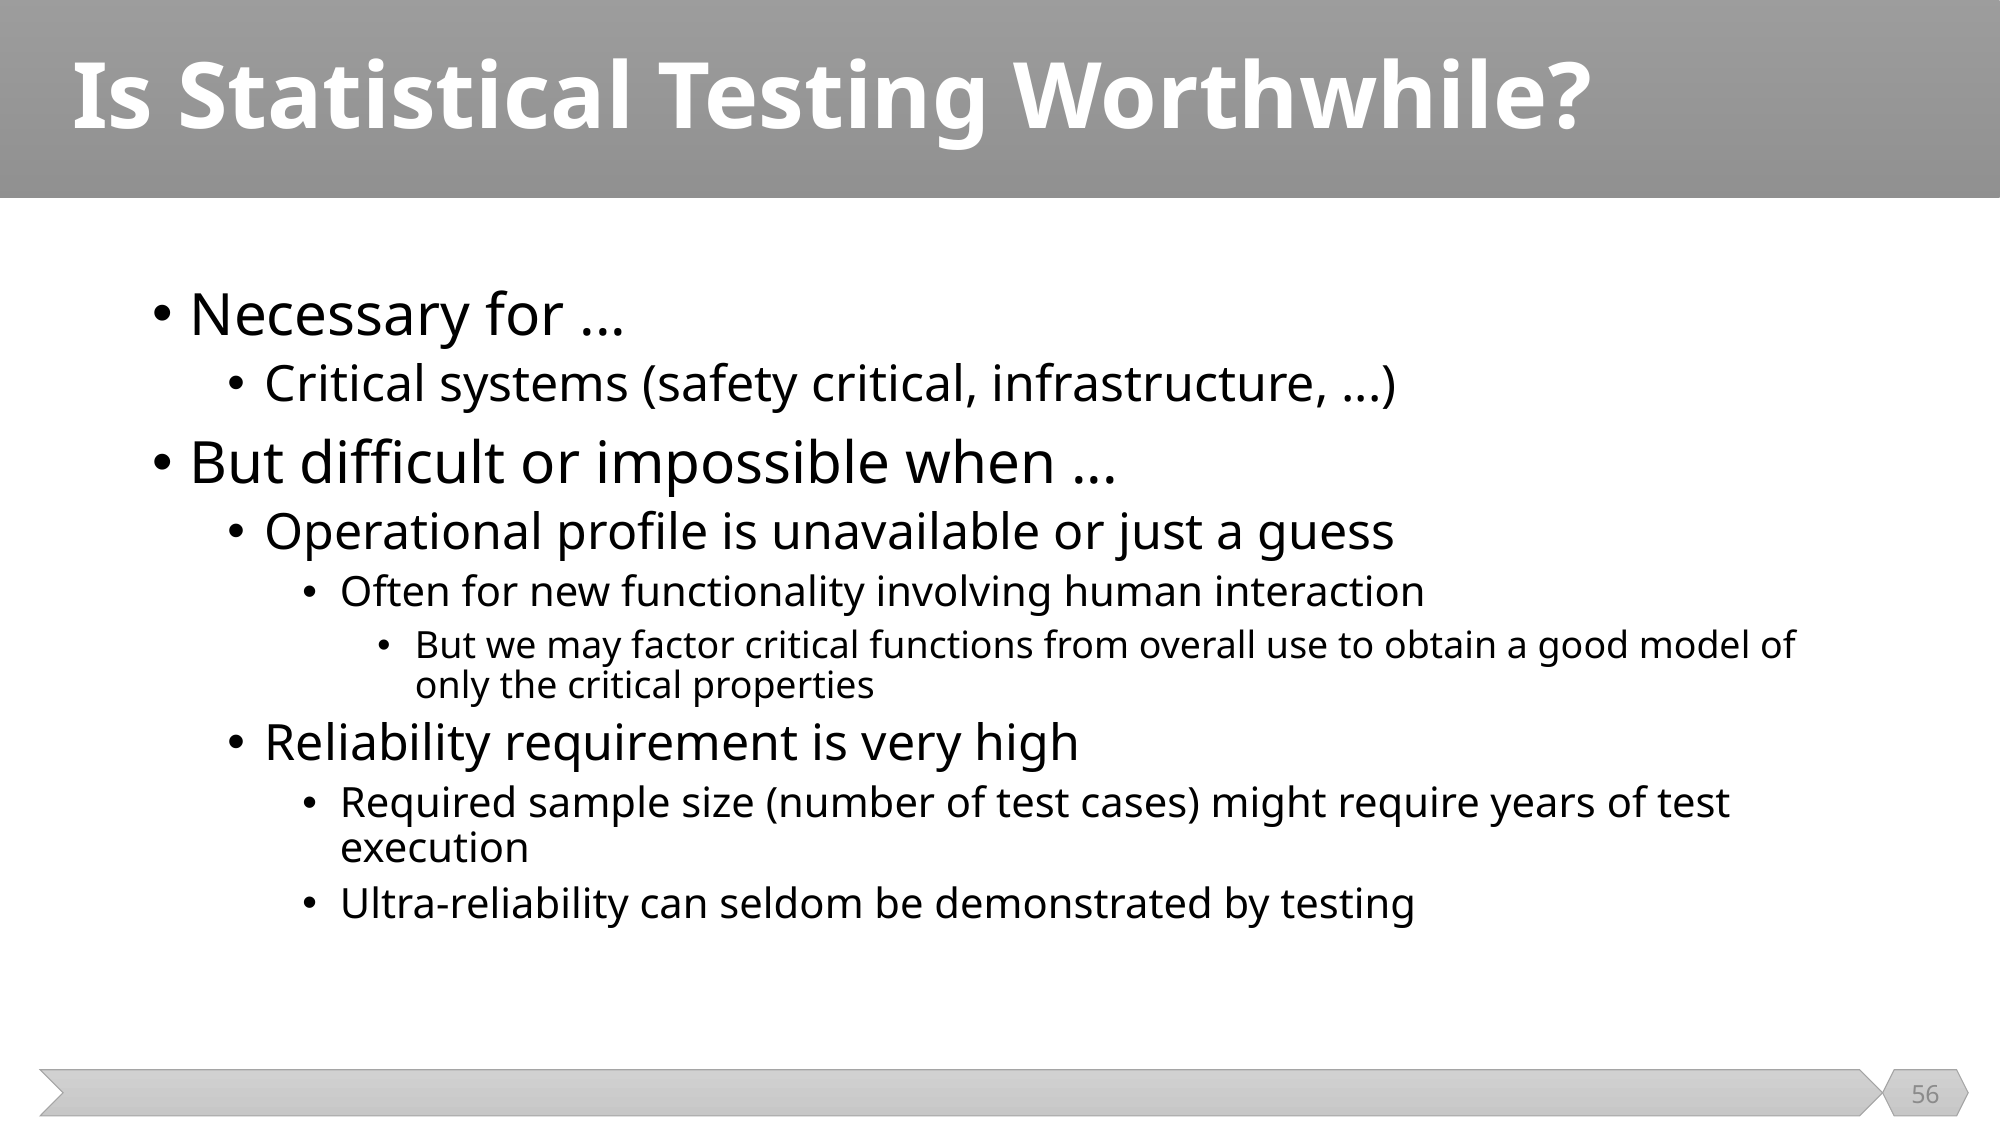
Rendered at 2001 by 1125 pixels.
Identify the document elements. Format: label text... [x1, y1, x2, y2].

list Necessary for ... Critical systems (safety critical, infrastructure, ...) But difficult or impossible when ... Operational profile is unavailable or just a guess Often for new functionality involving human interaction But we may factor critical functions from overall use to obtain a good model of only the critical properties Reliability requirement is very high Required sample size (number of test cases) might require years of test execution Ultra-reliability can seldom be demonstrated by testing [137, 277, 1863, 1043]
slide_number 56 [1882, 1065, 1969, 1125]
title Is Statistical Testing Worthwhile? [56, 0, 1969, 199]
